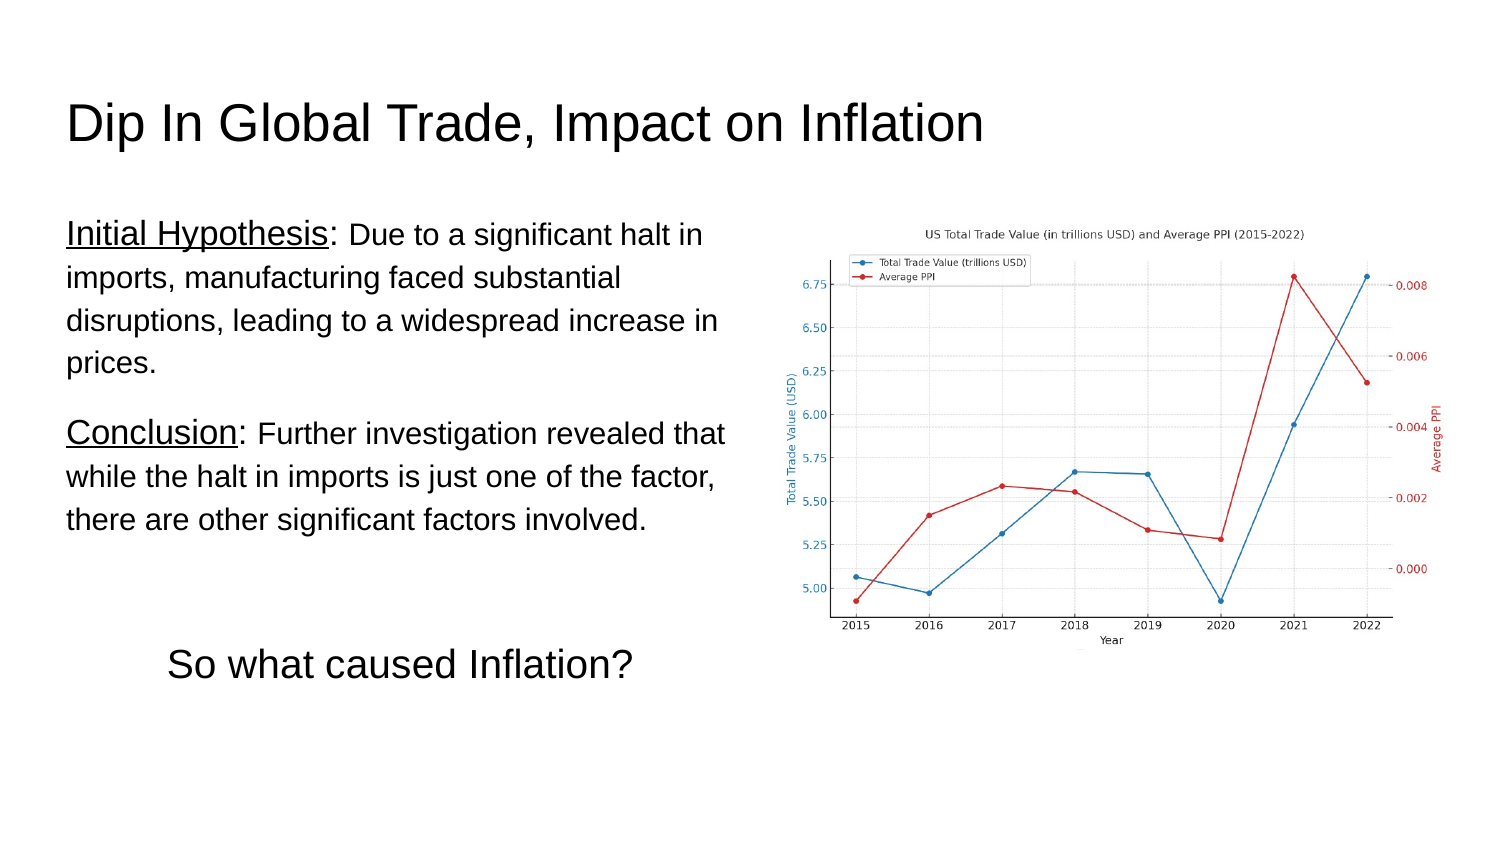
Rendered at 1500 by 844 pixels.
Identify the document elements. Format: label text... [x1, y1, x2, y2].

title Dip In Global Trade, Impact on Inflation [51, 72, 1449, 167]
list Initial Hypothesis: Due to a significant halt in imports, manufacturing faced substantial disruptions, leading to a widespread increase in prices. Conclusion: Further investigation revealed that while the halt in imports is just one of the factor, there are other significant factors involved. So what caused Inflation? [51, 189, 750, 750]
picture [749, 222, 1500, 650]
